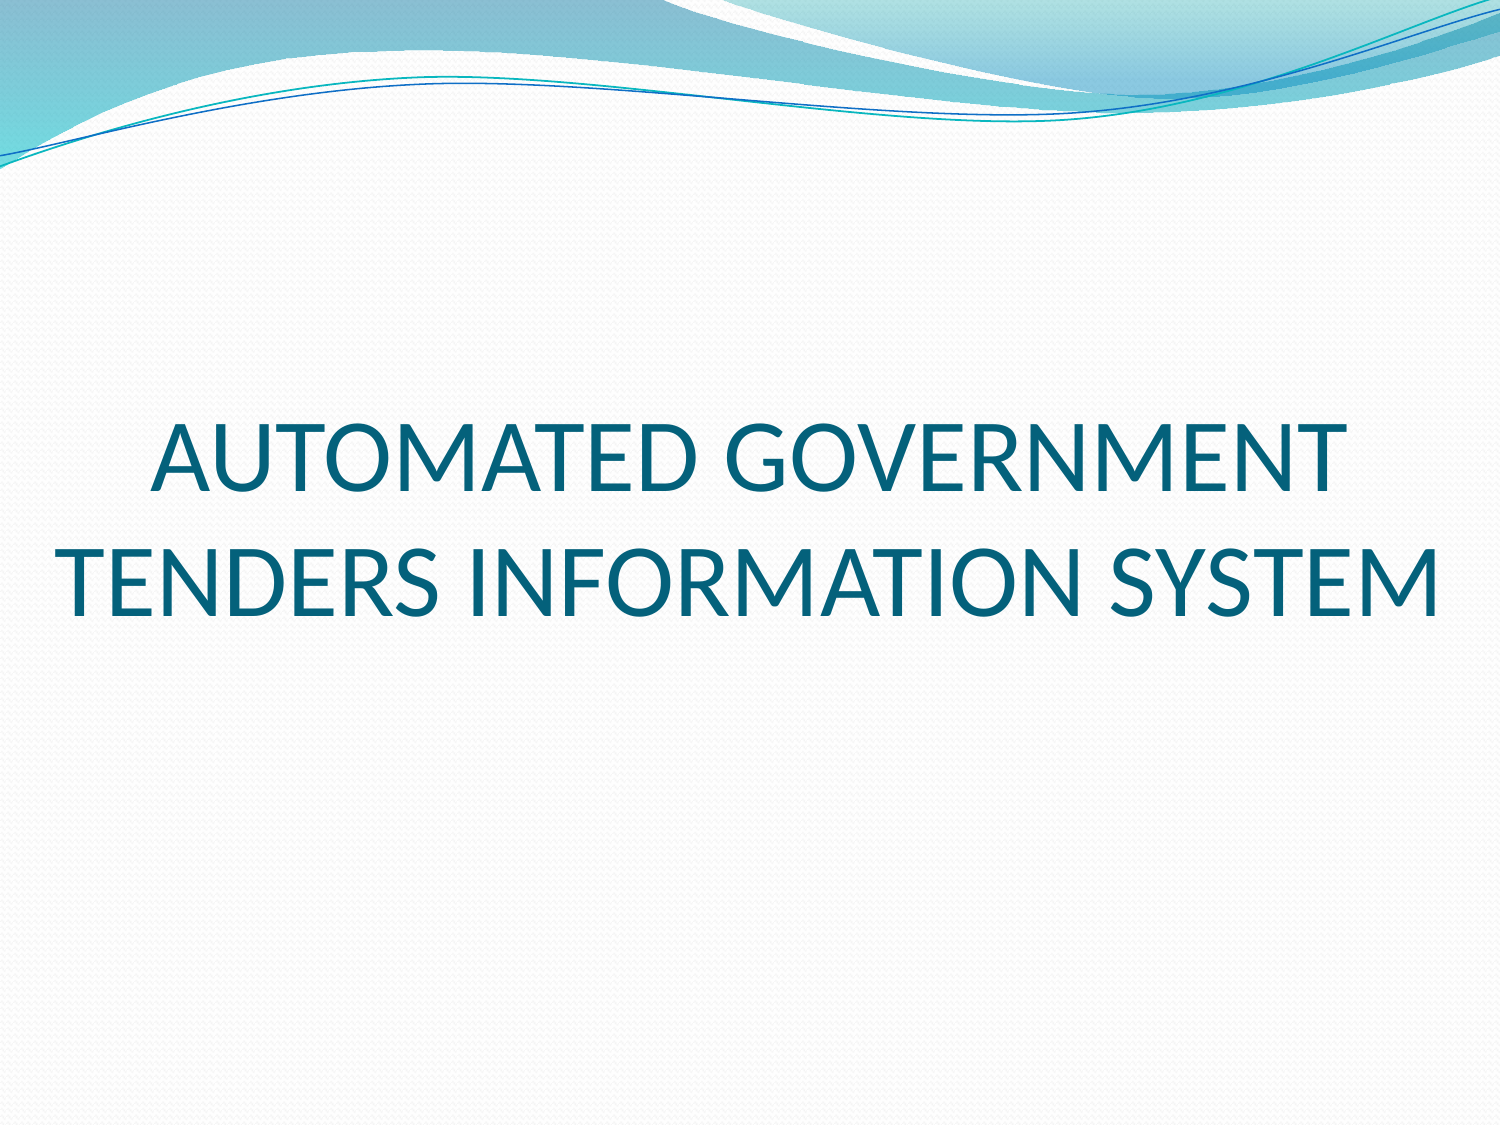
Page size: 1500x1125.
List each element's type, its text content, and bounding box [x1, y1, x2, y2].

title AUTOMATED GOVERNMENT TENDERS INFORMATION SYSTEM [0, 287, 1500, 638]
